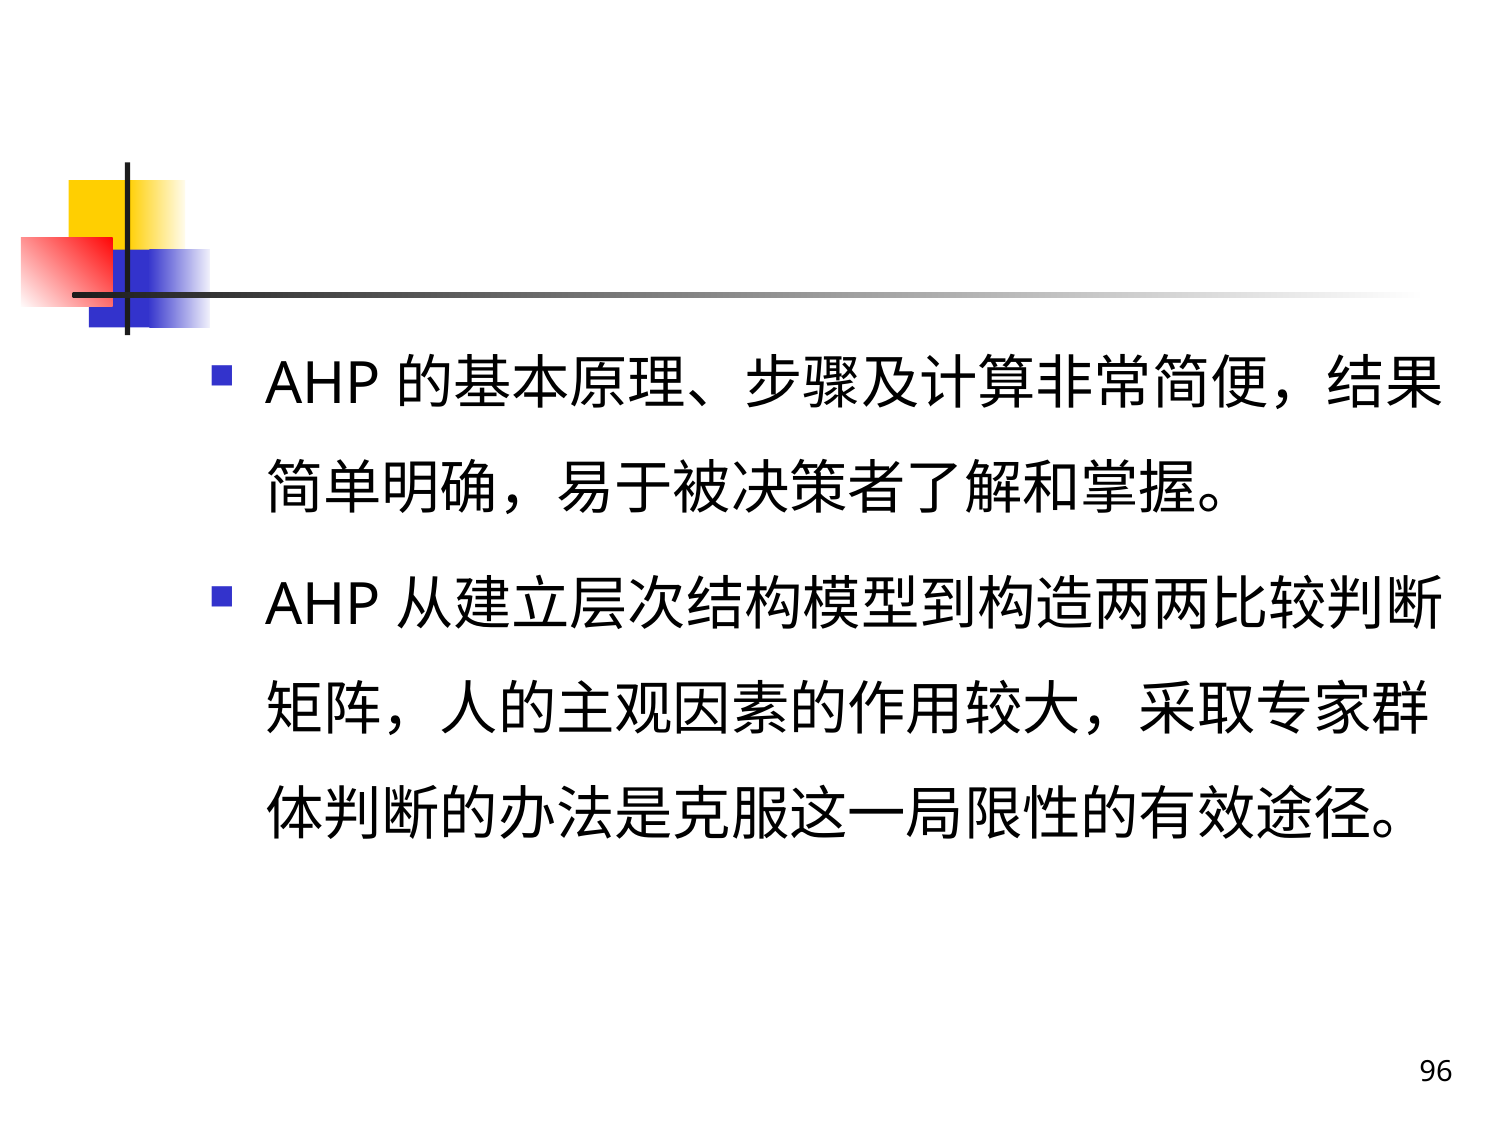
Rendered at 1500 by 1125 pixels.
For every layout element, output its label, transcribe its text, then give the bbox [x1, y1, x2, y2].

slide_number 96 [1155, 1024, 1468, 1100]
list AHP的基本原理、步骤及计算非常简便，结果简单明确，易于被决策者了解和掌握。 AHP从建立层次结构模型到构造两两比较判断矩阵，人的主观因素的作用较大，采取专家群体判断的办法是克服这一局限性的有效途径。 [193, 302, 1469, 1006]
